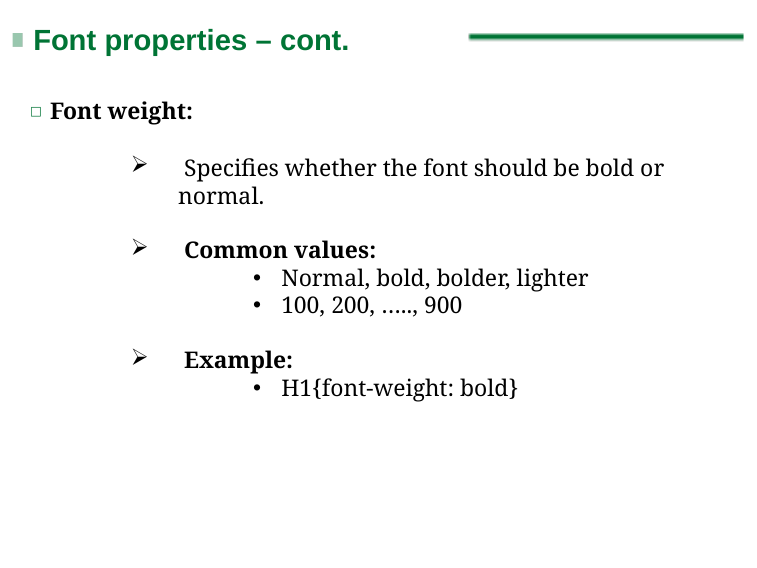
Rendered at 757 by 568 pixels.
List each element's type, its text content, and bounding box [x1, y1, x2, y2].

title Font properties – cont. [0, 21, 518, 57]
picture [12, 33, 745, 47]
list Font weight: Specifies whether the font should be bold or normal. Common values: Normal, bold, bolder, lighter 100, 200, ….., 900 Example: H1{font-weight: bold} [28, 96, 681, 350]
